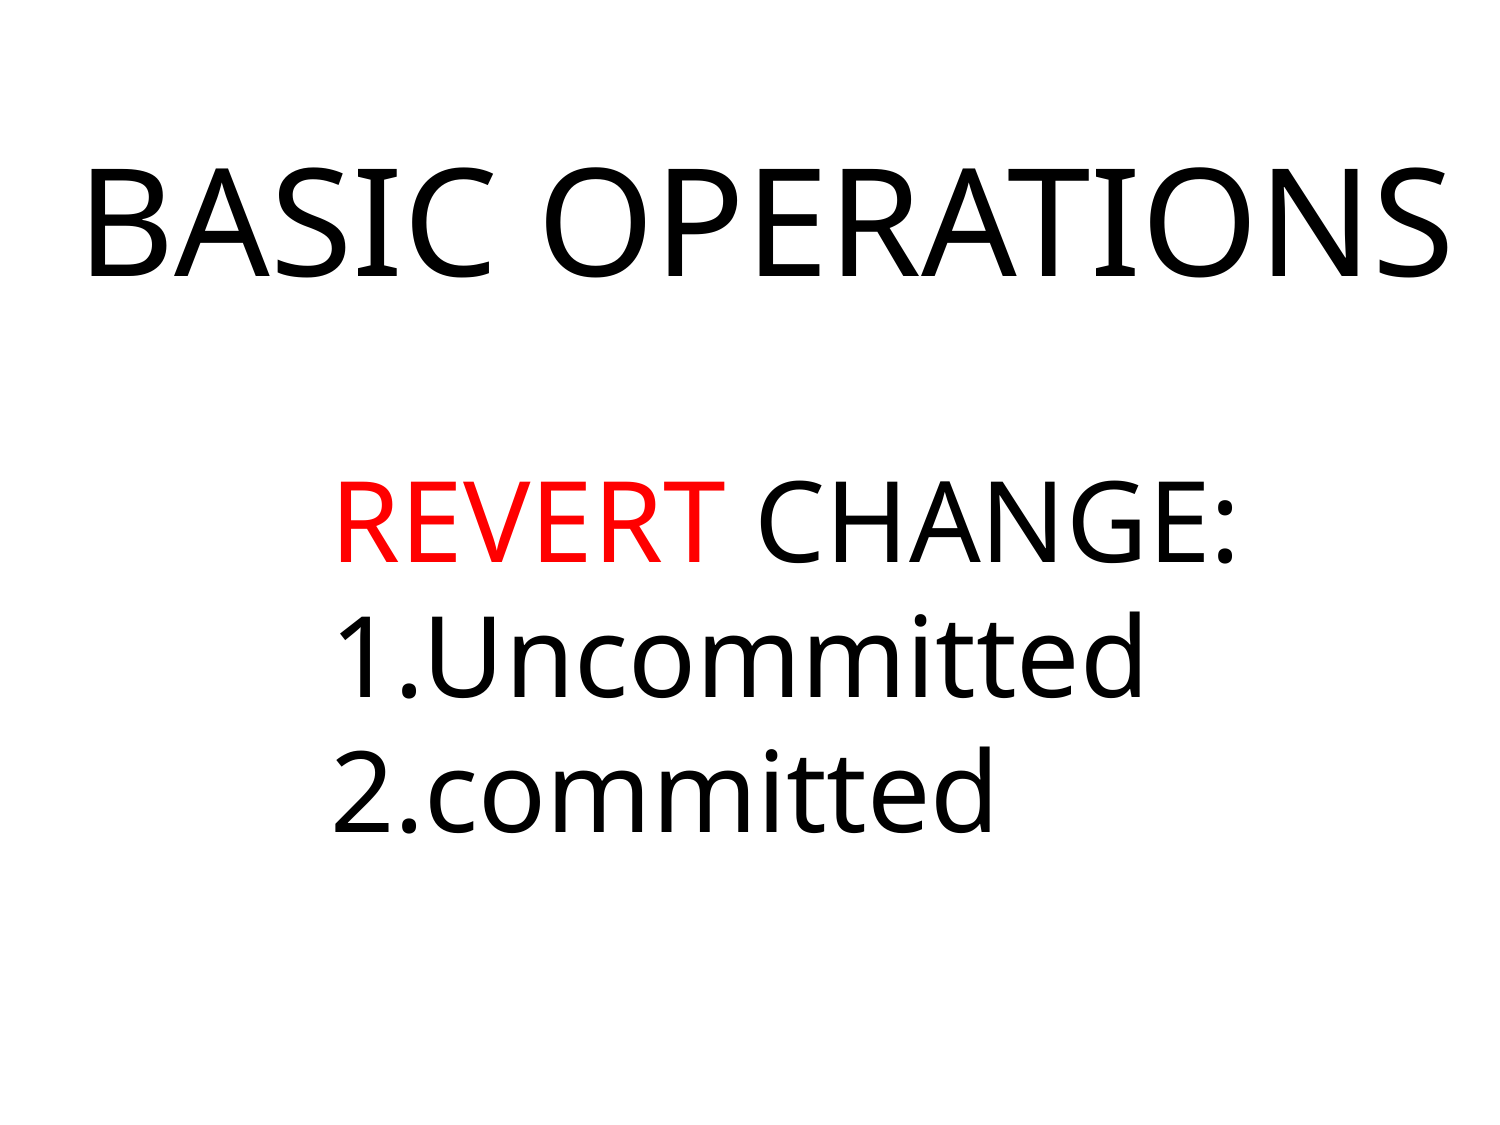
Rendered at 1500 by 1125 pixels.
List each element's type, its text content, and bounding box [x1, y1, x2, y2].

text_box REVERT CHANGE: 1.Uncommitted 2.committed [315, 442, 1257, 863]
text_box BASIC OPERATIONS [62, 118, 1471, 314]
